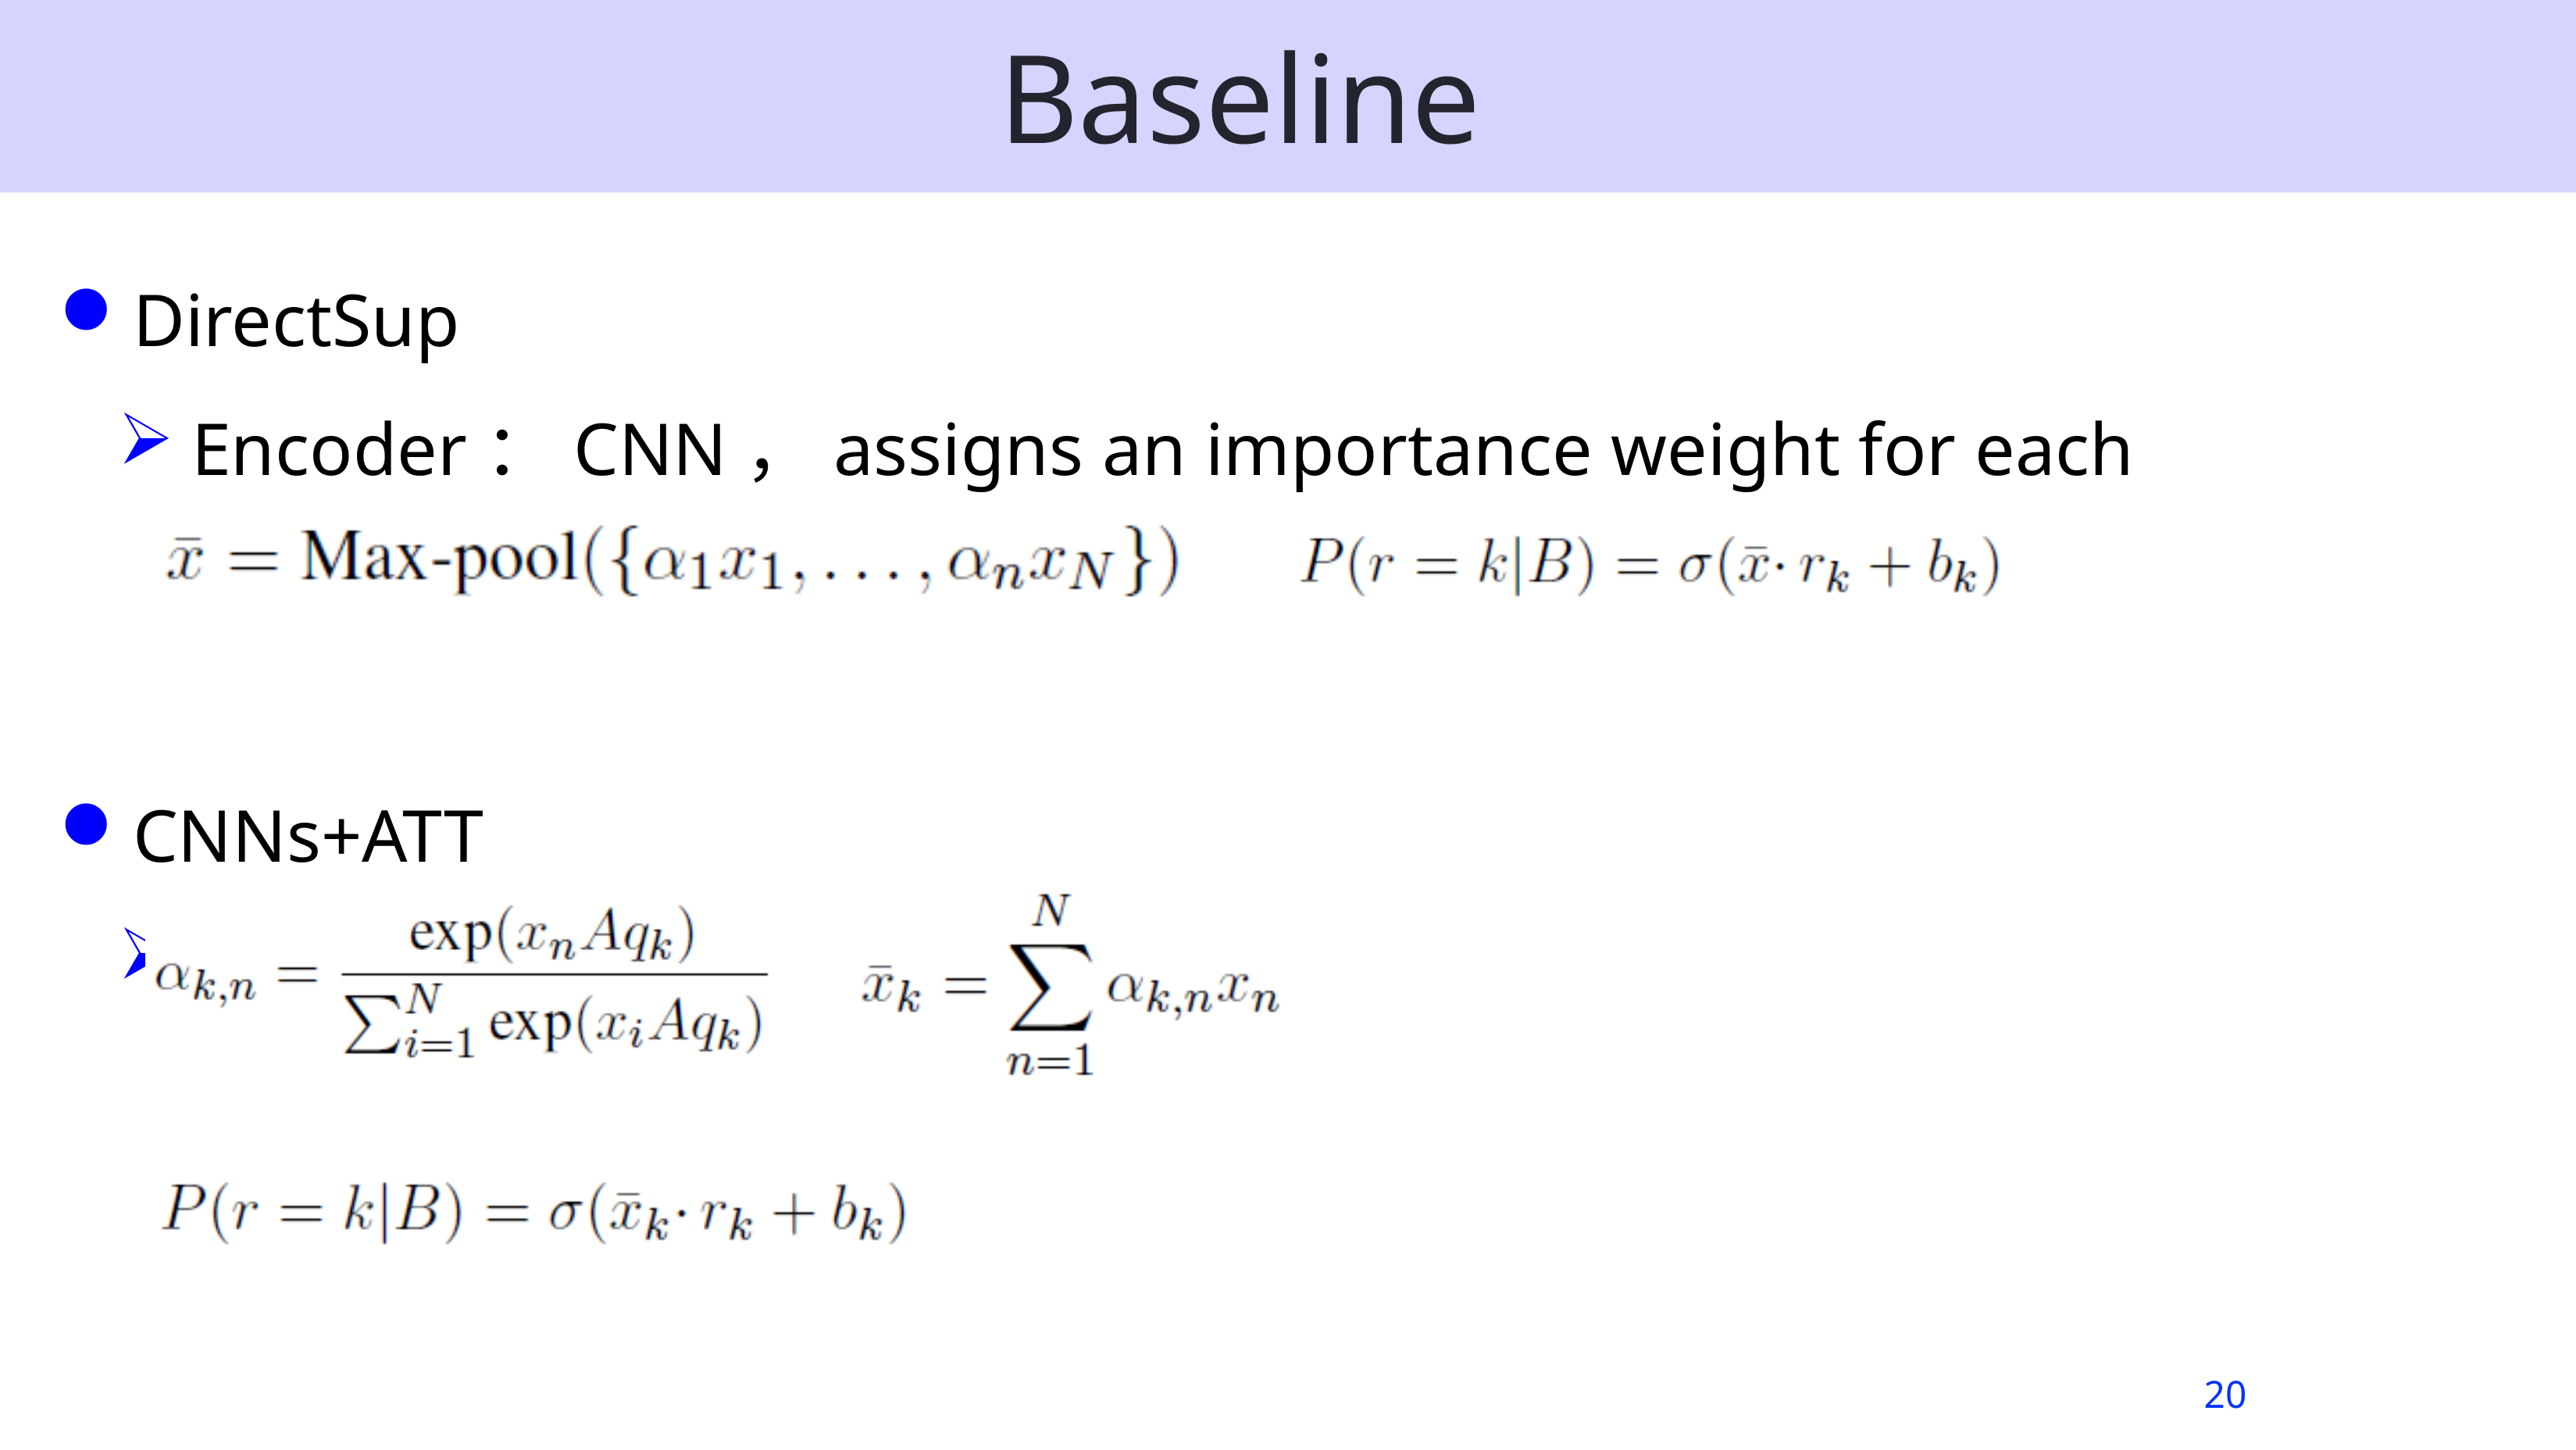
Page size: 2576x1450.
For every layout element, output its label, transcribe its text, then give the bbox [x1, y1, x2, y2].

picture [1300, 516, 2009, 607]
title Baseline [921, 21, 1654, 170]
picture [145, 896, 781, 1068]
picture [145, 1158, 923, 1268]
text_box DirectSup Encoder：CNN，assigns an importance weight for each sentence CNNs+ATT Encoder：CNN [48, 227, 2245, 1012]
picture [145, 506, 1198, 616]
text_box 20 [2199, 1377, 2275, 1422]
picture [855, 878, 1288, 1086]
